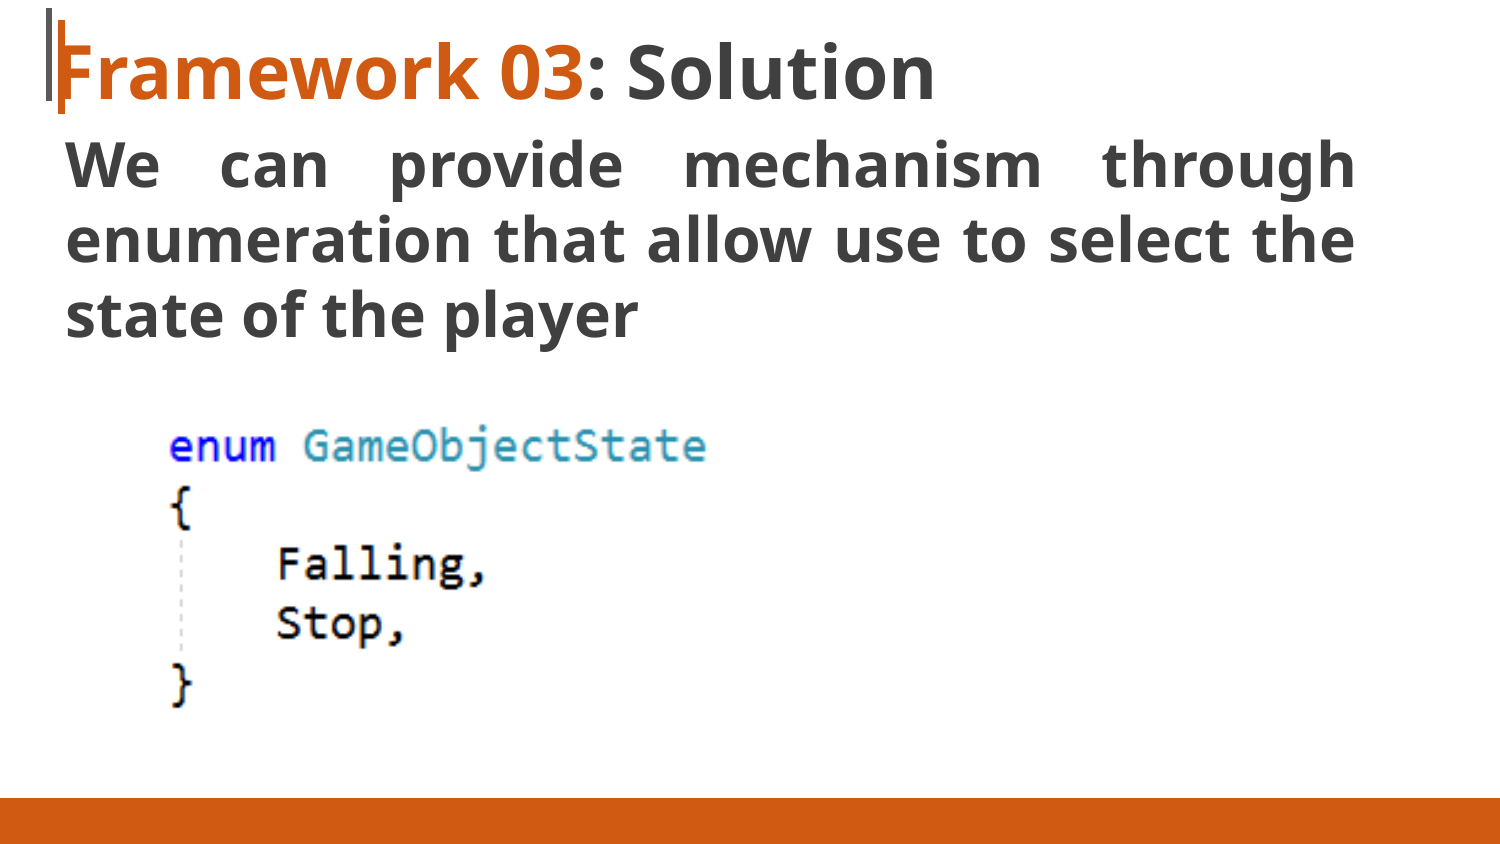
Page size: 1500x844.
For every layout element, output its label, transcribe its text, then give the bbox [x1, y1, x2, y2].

text_box [0, 798, 1500, 844]
title Framework 03: Solution [0, 0, 1500, 130]
subtitle We can provide mechanism through enumeration that allow use to select the state of the player [50, 110, 1374, 354]
picture [112, 408, 787, 733]
